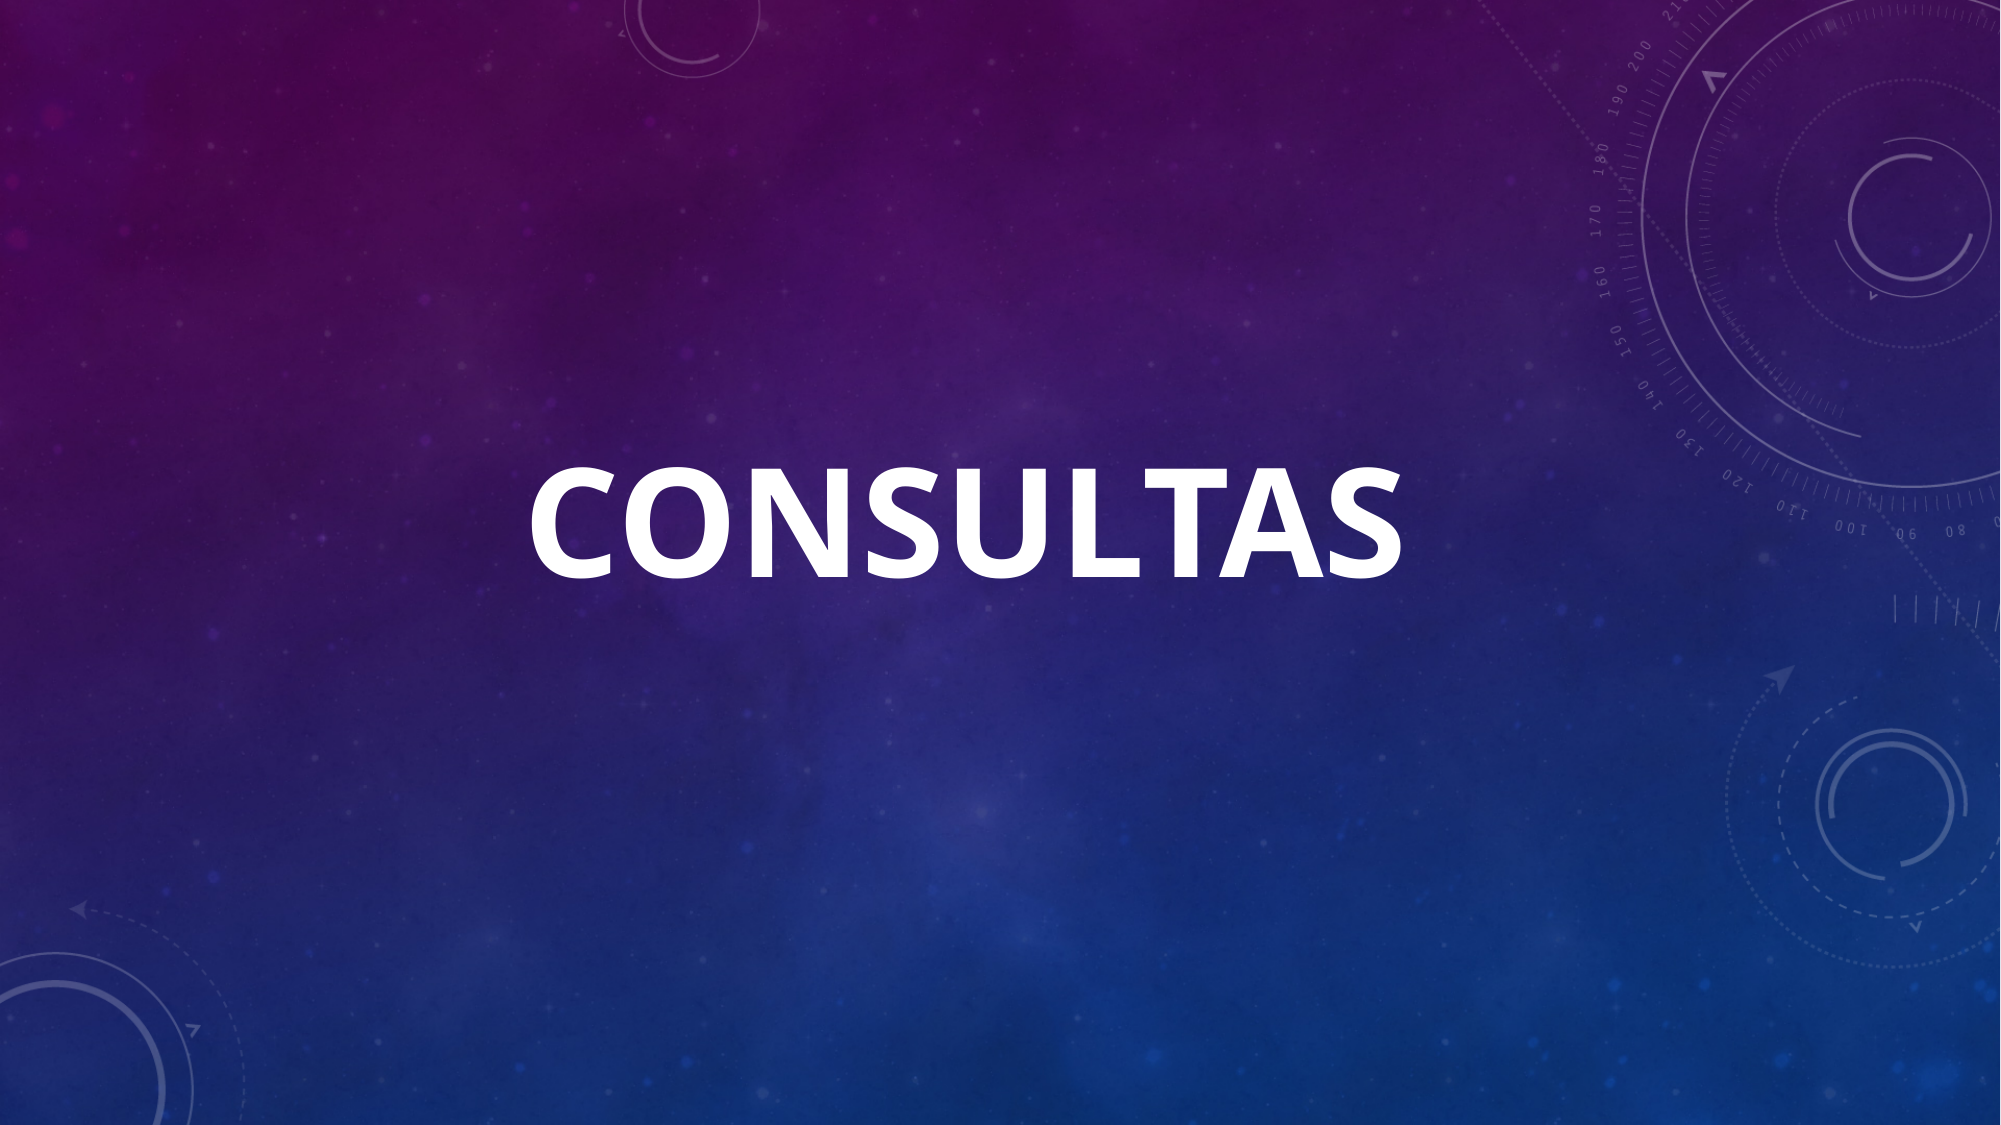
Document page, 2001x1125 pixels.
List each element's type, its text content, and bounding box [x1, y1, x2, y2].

picture [0, 0, 2001, 1125]
title CONSULTAS [508, 397, 1449, 636]
